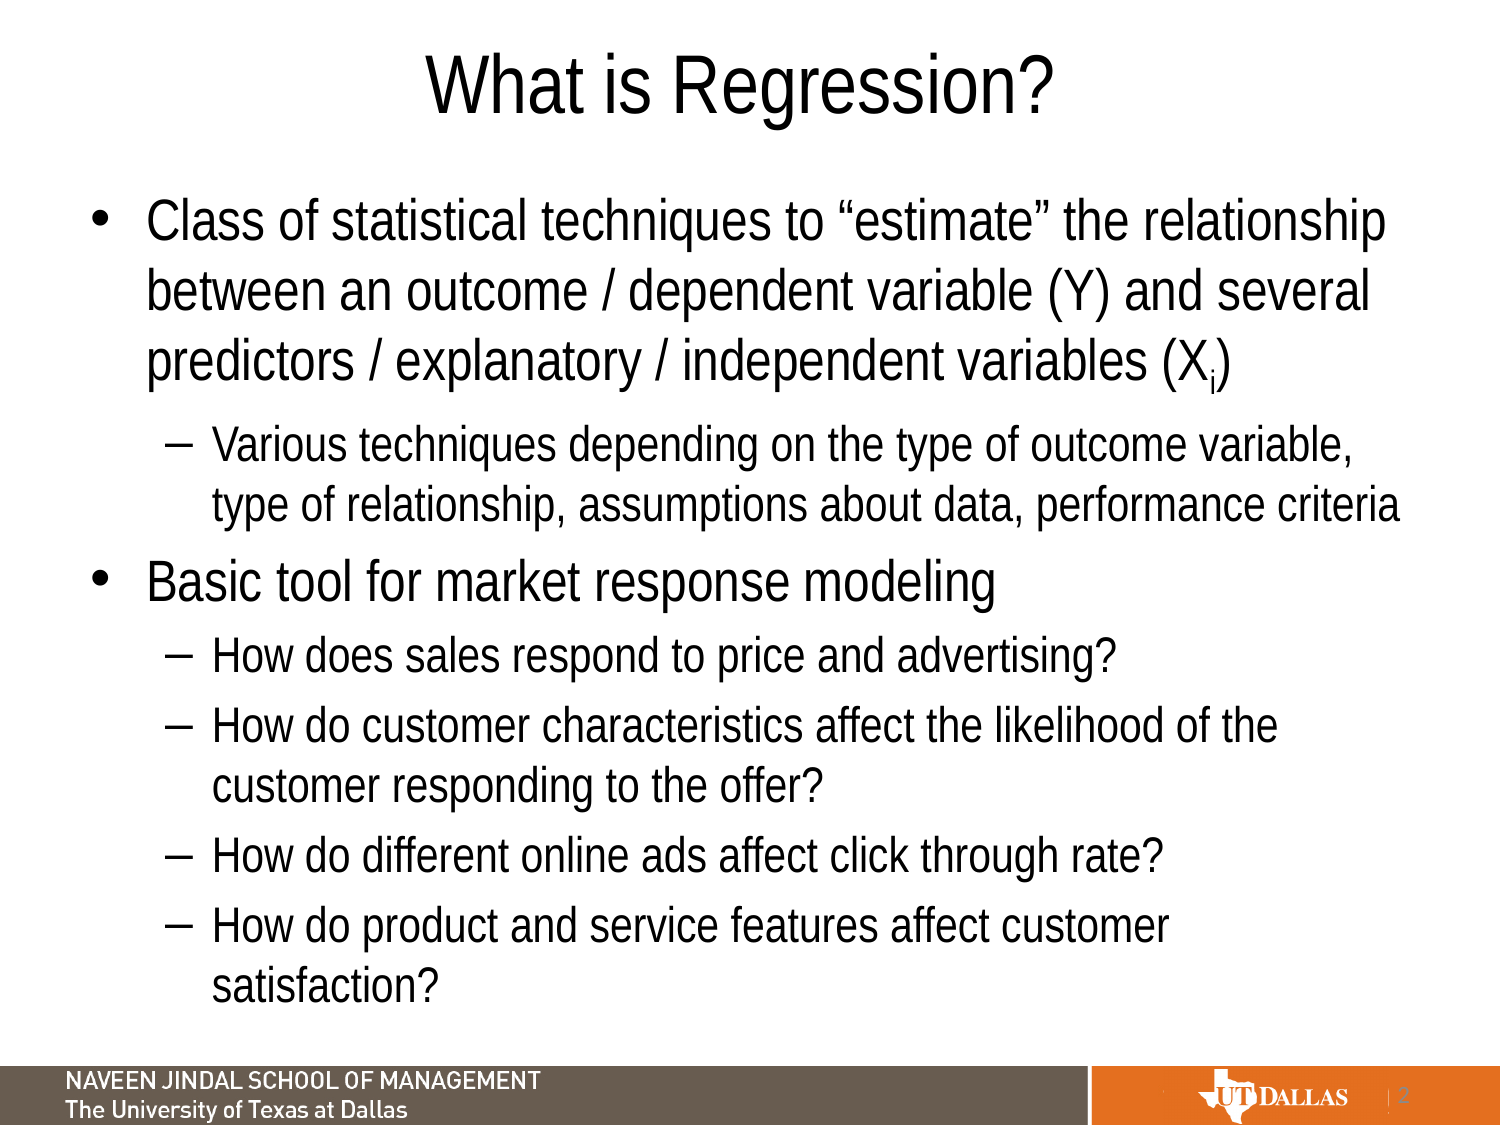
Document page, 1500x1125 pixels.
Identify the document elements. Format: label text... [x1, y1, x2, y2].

picture [0, 1066, 1500, 1125]
slide_number 2 [1074, 1063, 1425, 1124]
title What is Regression? [75, 0, 1425, 162]
list Class of statistical techniques to “estimate” the relationship between an outcome / dependent variable (Y) and several predictors / explanatory / independent variables (Xi) Various techniques depending on the type of outcome variable, type of relationship, assumptions about data, performance criteria Basic tool for market response modeling How does sales respond to price and advertising? How do customer characteristics affect the likelihood of the customer responding to the offer? How do different online ads affect click through rate? How do product and service features affect customer satisfaction? [75, 174, 1425, 1064]
